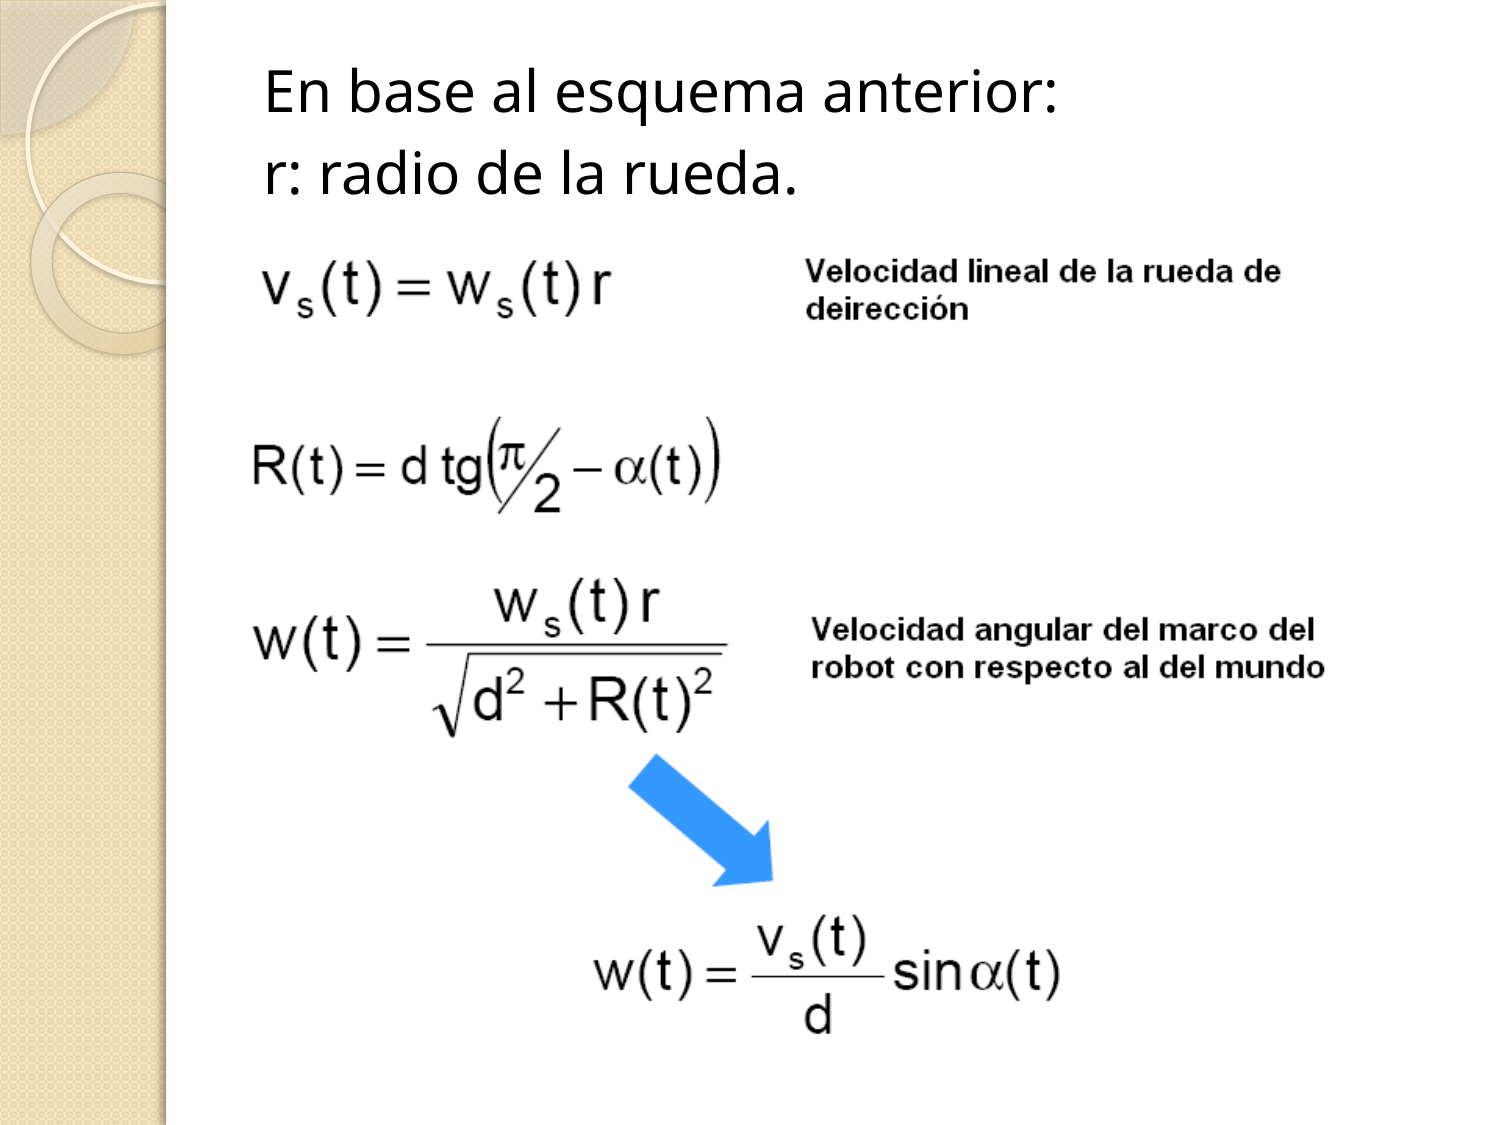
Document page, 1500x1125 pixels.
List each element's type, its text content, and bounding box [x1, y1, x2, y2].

picture [222, 234, 1362, 1056]
list En base al esquema anterior: r: radio de la rueda. [235, 46, 1466, 1025]
